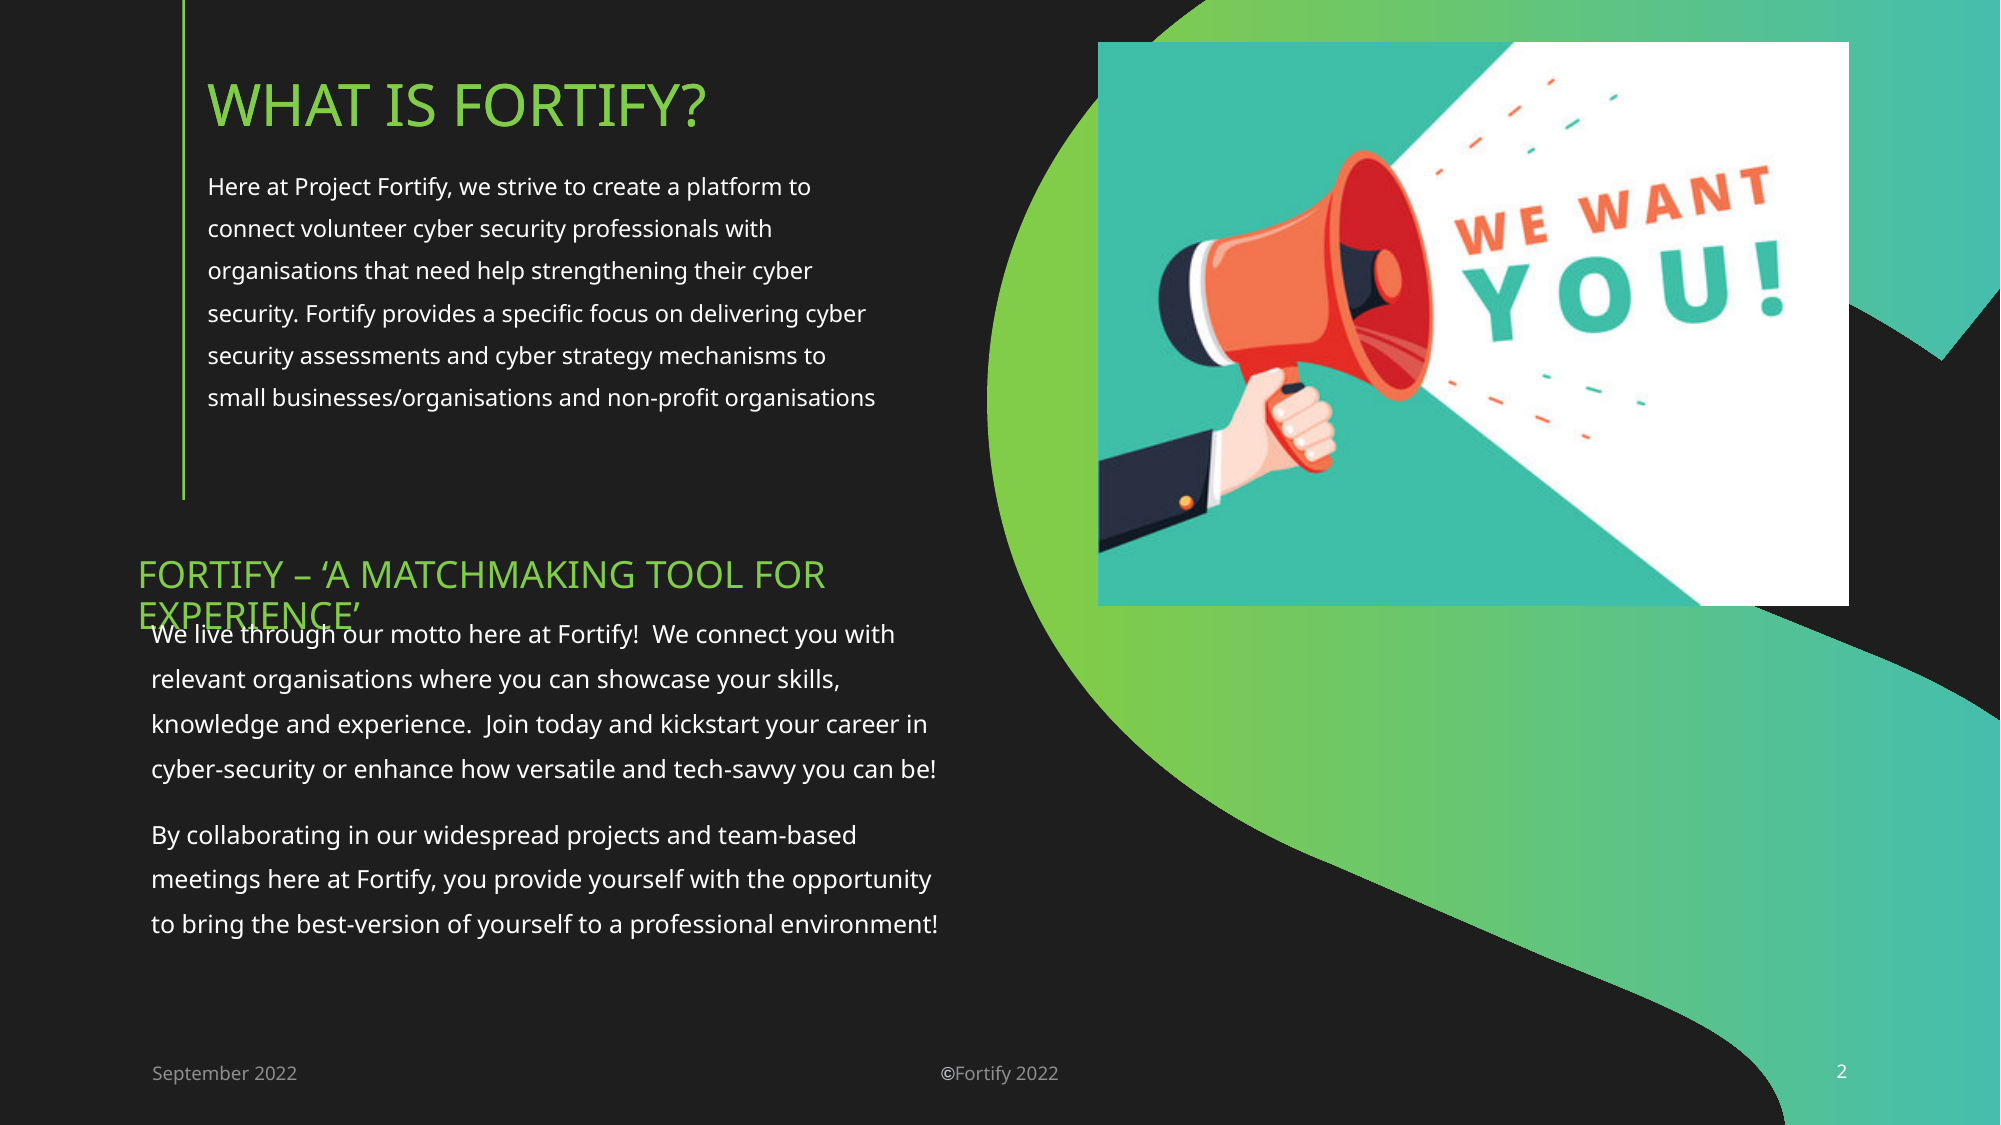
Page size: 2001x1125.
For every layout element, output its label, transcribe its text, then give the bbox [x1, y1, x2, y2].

list Here at Project Fortify, we strive to create a platform to connect volunteer cyber security professionals with organisations that need help strengthening their cyber security. Fortify provides a specific focus on delivering cyber security assessments and cyber strategy mechanisms to small businesses/organisations and non-profit organisations [207, 191, 897, 446]
picture [1098, 42, 1849, 606]
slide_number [137, 1042, 588, 1103]
slide_number 2 [1412, 1042, 1863, 1103]
text_box We live through our motto here at Fortify! We connect you with relevant organisations where you can showcase your skills, knowledge and experience. Join today and kickstart your career in cyber-security or enhance how versatile and tech-savvy you can be! By collaborating in our widespread projects and team-based meetings here at Fortify, you provide yourself with the opportunity to bring the best-version of yourself to a professional environment! [151, 596, 964, 1057]
text_box what is fortify? [207, 68, 897, 191]
footer ©Fortify 2022 [662, 1042, 1338, 1103]
text_box Fortify – ‘a matchmaking tool for experience’ [137, 548, 980, 626]
